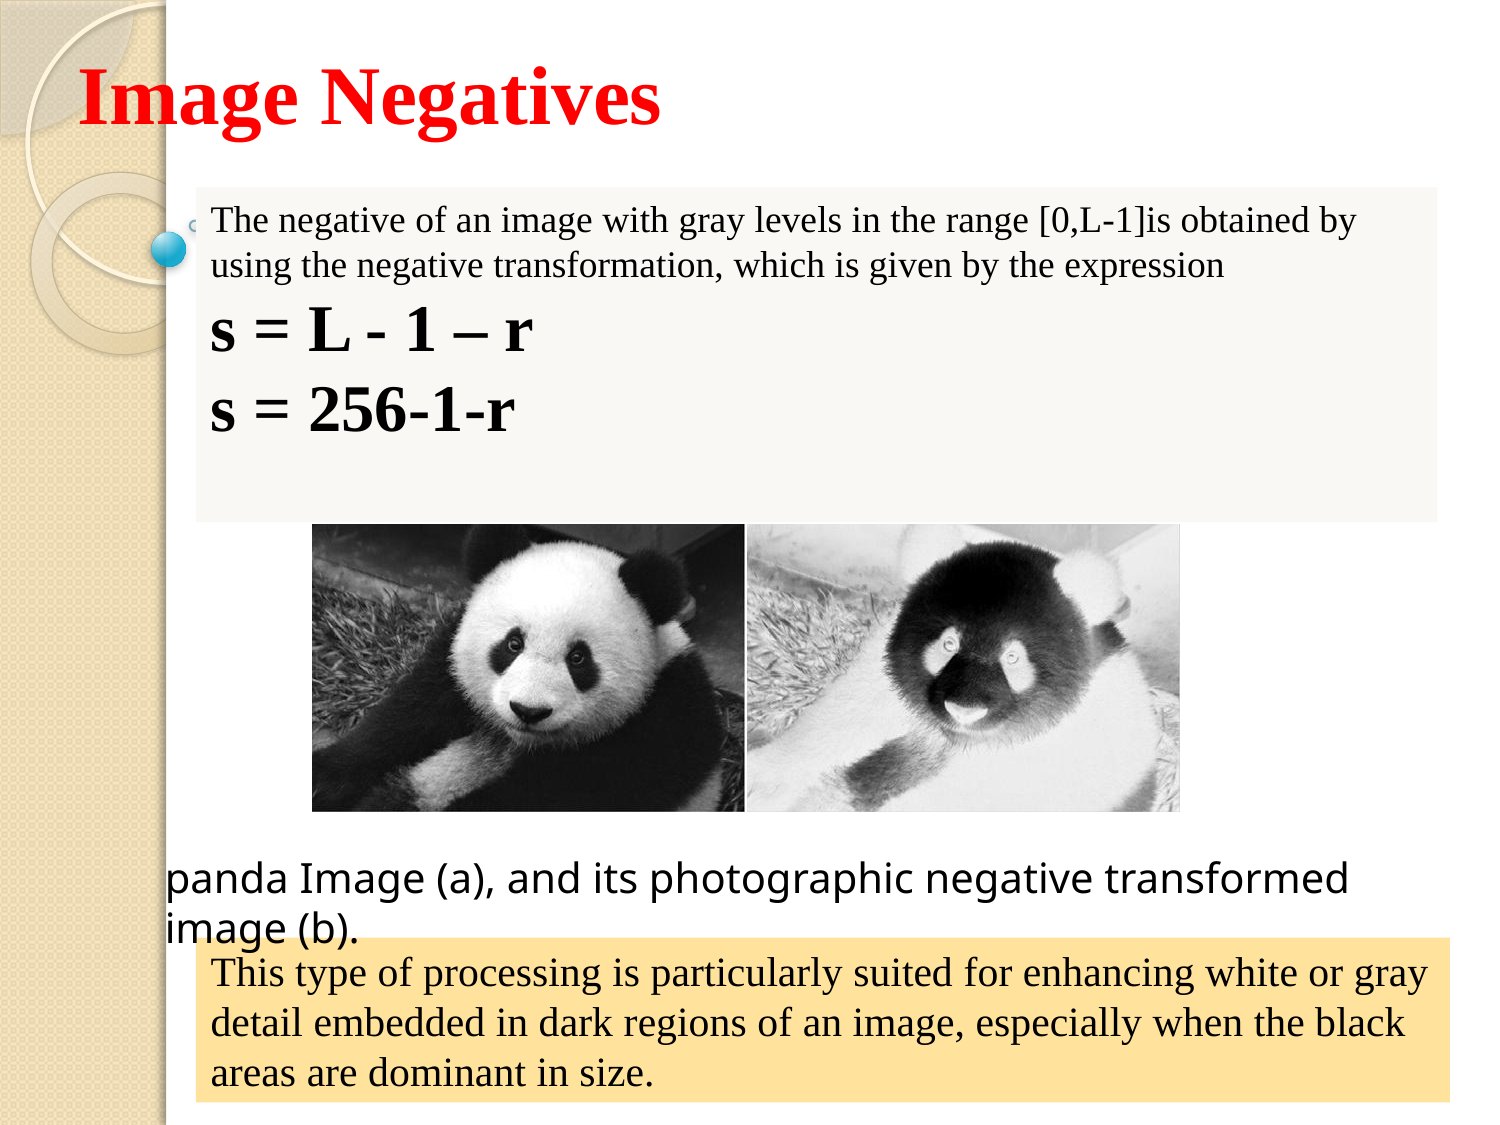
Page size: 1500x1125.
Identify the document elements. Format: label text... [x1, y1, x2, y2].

text_box This type of processing is particularly suited for enhancing white or gray detail embedded in dark regions of an image, especially when the black areas are dominant in size. [195, 937, 1450, 1103]
text_box Image Negatives [62, 33, 1500, 149]
text_box The negative of an image with gray levels in the range [0,L-1]is obtained by using the negative transformation, which is given by the expression s = L - 1 – r s = 256-1-r [195, 187, 1438, 523]
text_box panda Image (a), and its photographic negative transformed image (b). [149, 844, 1373, 960]
picture [311, 524, 1180, 813]
